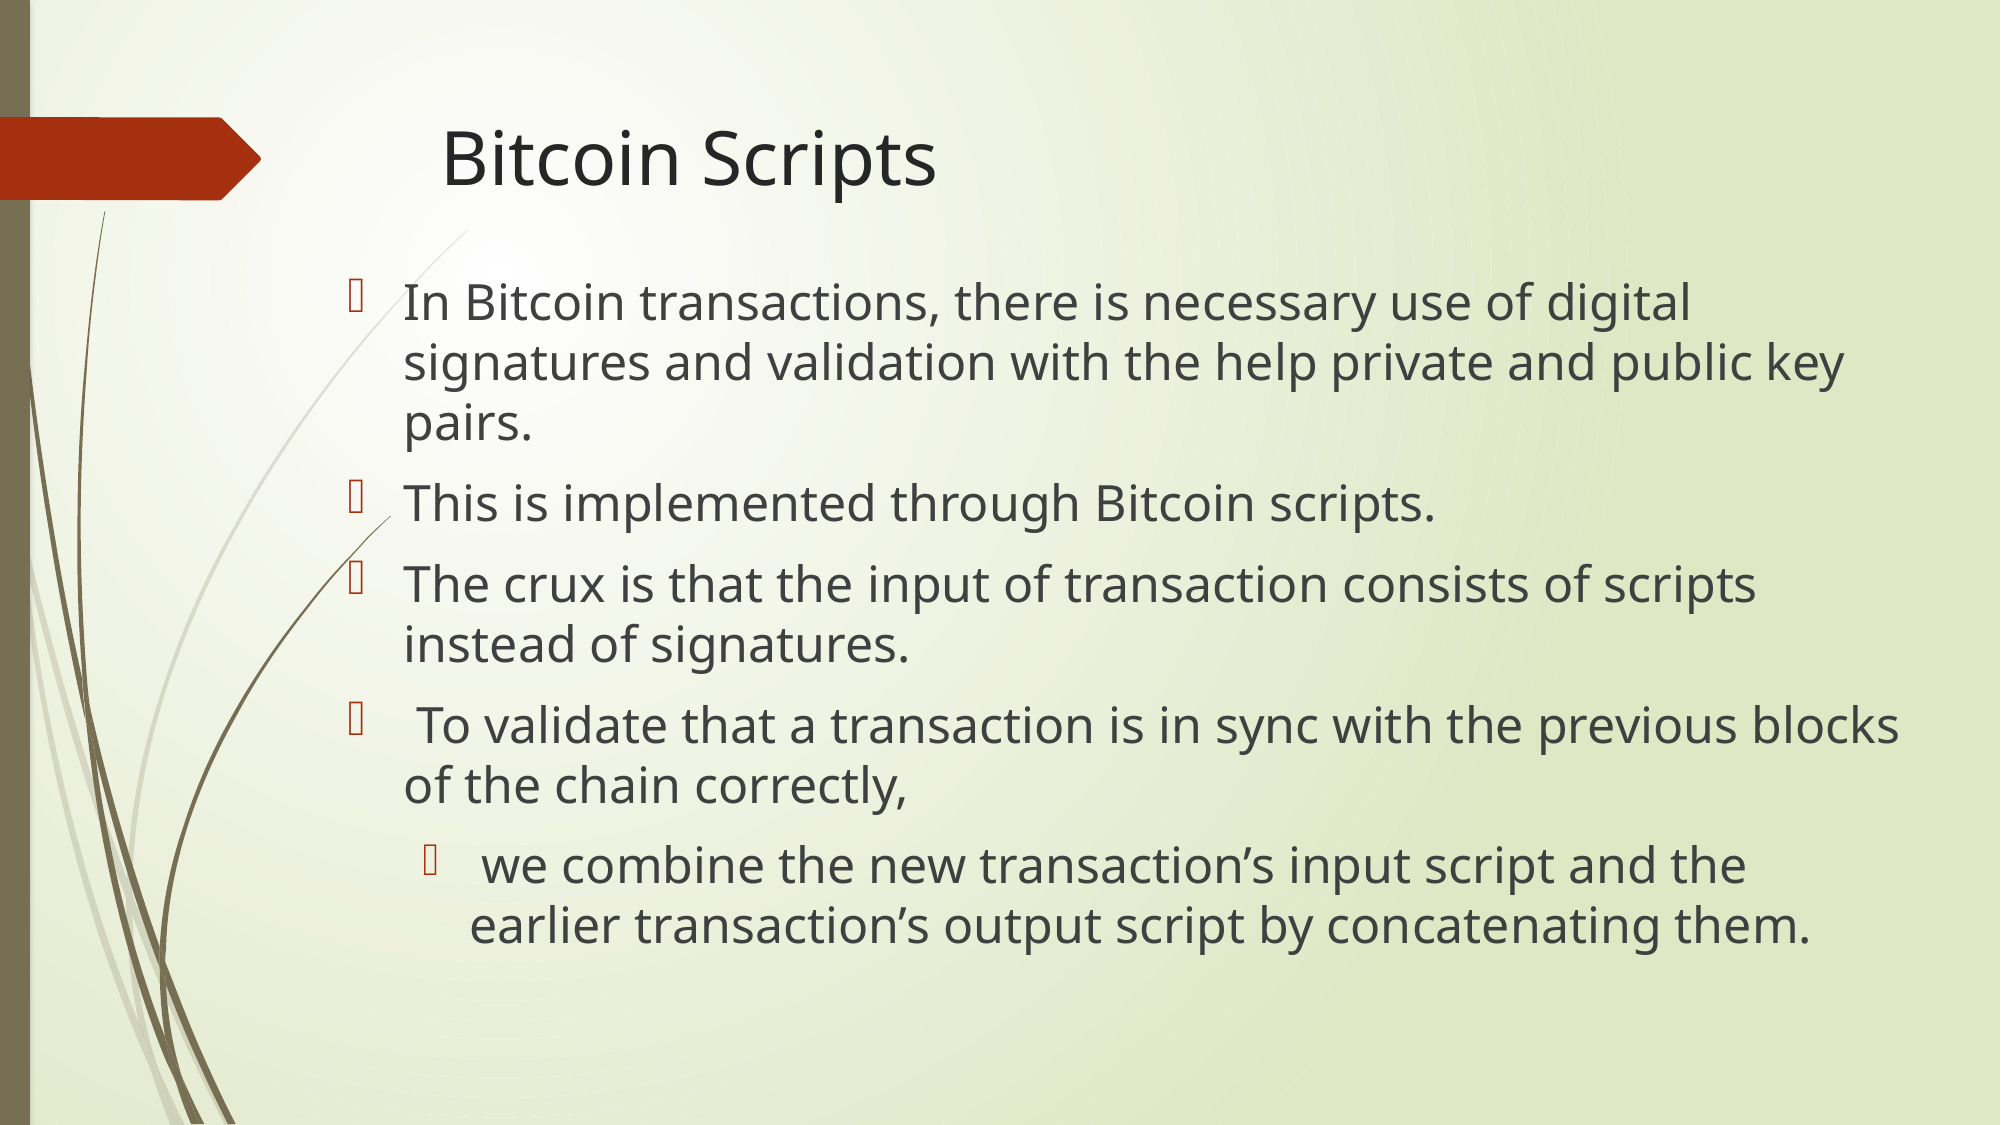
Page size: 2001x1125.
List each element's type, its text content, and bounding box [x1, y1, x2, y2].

list In Bitcoin transactions, there is necessary use of digital signatures and validation with the help private and public key pairs. This is implemented through Bitcoin scripts. The crux is that the input of transaction consists of scripts instead of signatures. To validate that a transaction is in sync with the previous blocks of the chain correctly, we combine the new transaction’s input script and the earlier transaction’s output script by concatenating them. [332, 263, 1919, 1019]
title Bitcoin Scripts [425, 102, 1888, 263]
